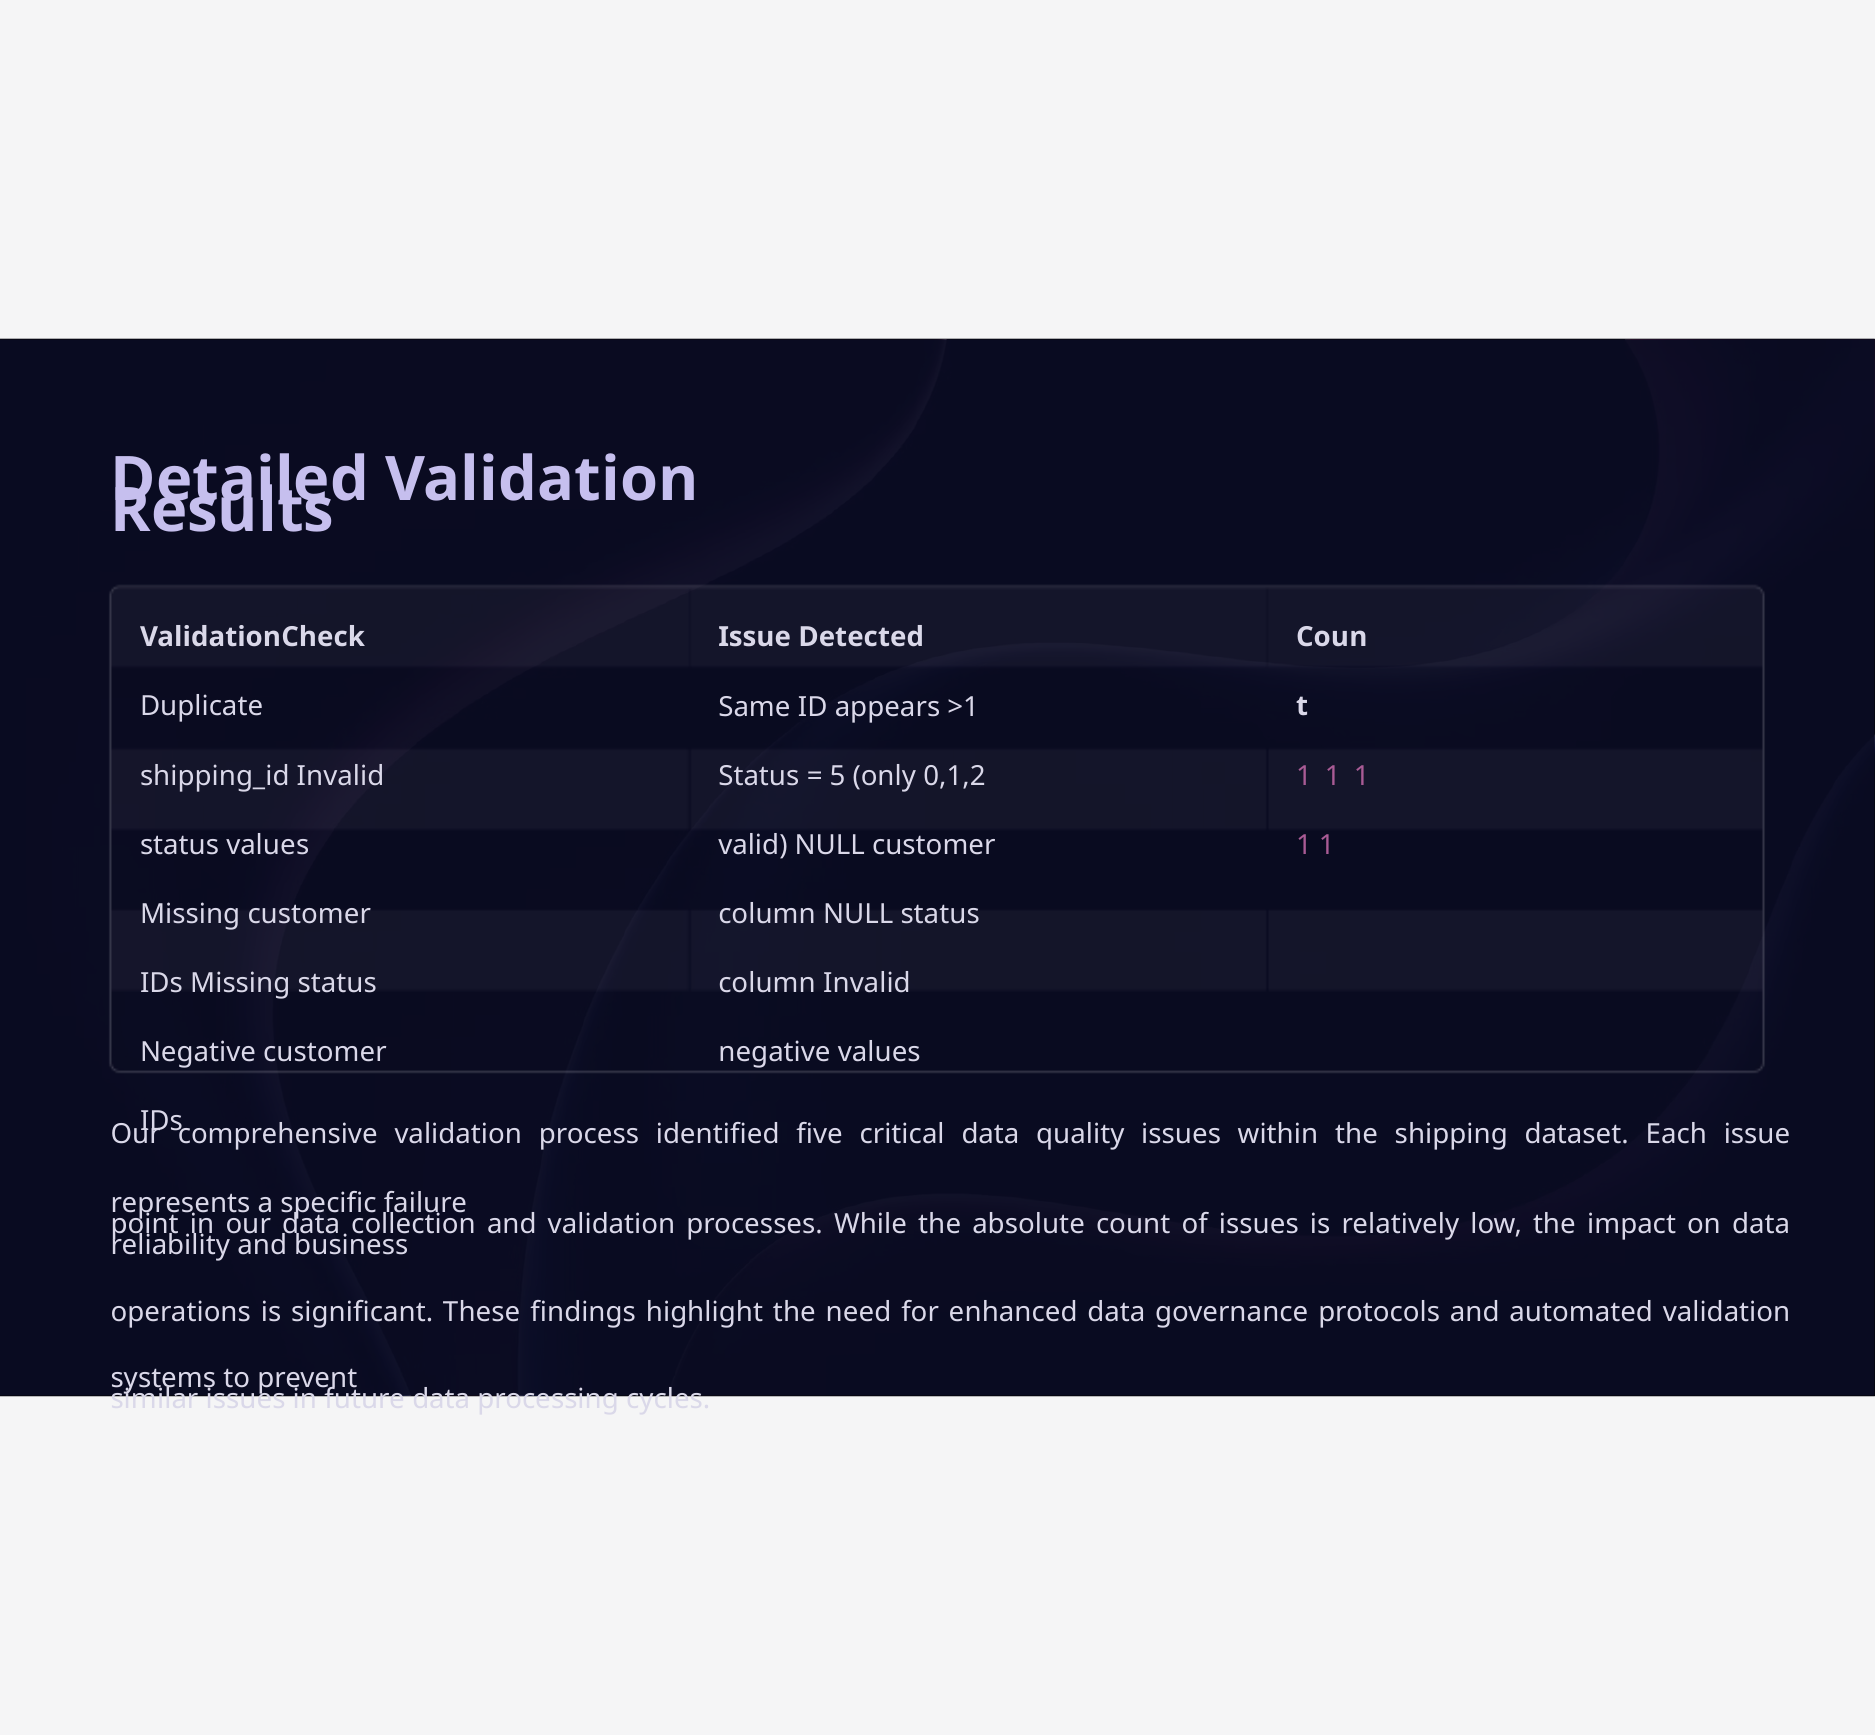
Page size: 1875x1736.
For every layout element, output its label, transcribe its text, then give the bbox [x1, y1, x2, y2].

text_box Detailed Validation Results [110, 481, 929, 544]
text_box ValidationCheck Duplicate shipping_id Invalid status values Missing customer IDs Missing status Negative customer IDs [139, 583, 401, 1079]
text_box Count 1 1 1 1 1 [1295, 583, 1370, 860]
text_box Issue Detected Same ID appears >1 Status = 5 (only 0,1,2 valid) NULL customer column NULL status column Invalid negative values [718, 583, 1016, 1068]
text_box Our comprehensive validation process identified five critical data quality issues within the shipping dataset. Each issue represents a specific failure point in our data collection and validation processes. While the absolute count of issues is relatively low, the impact on data reliability and business operations is significant. These findings highlight the need for enhanced data governance protocols and automated validation systems to prevent similar issues in future data processing cycles. [110, 1079, 1794, 1415]
text_box [0, 329, 1875, 1407]
